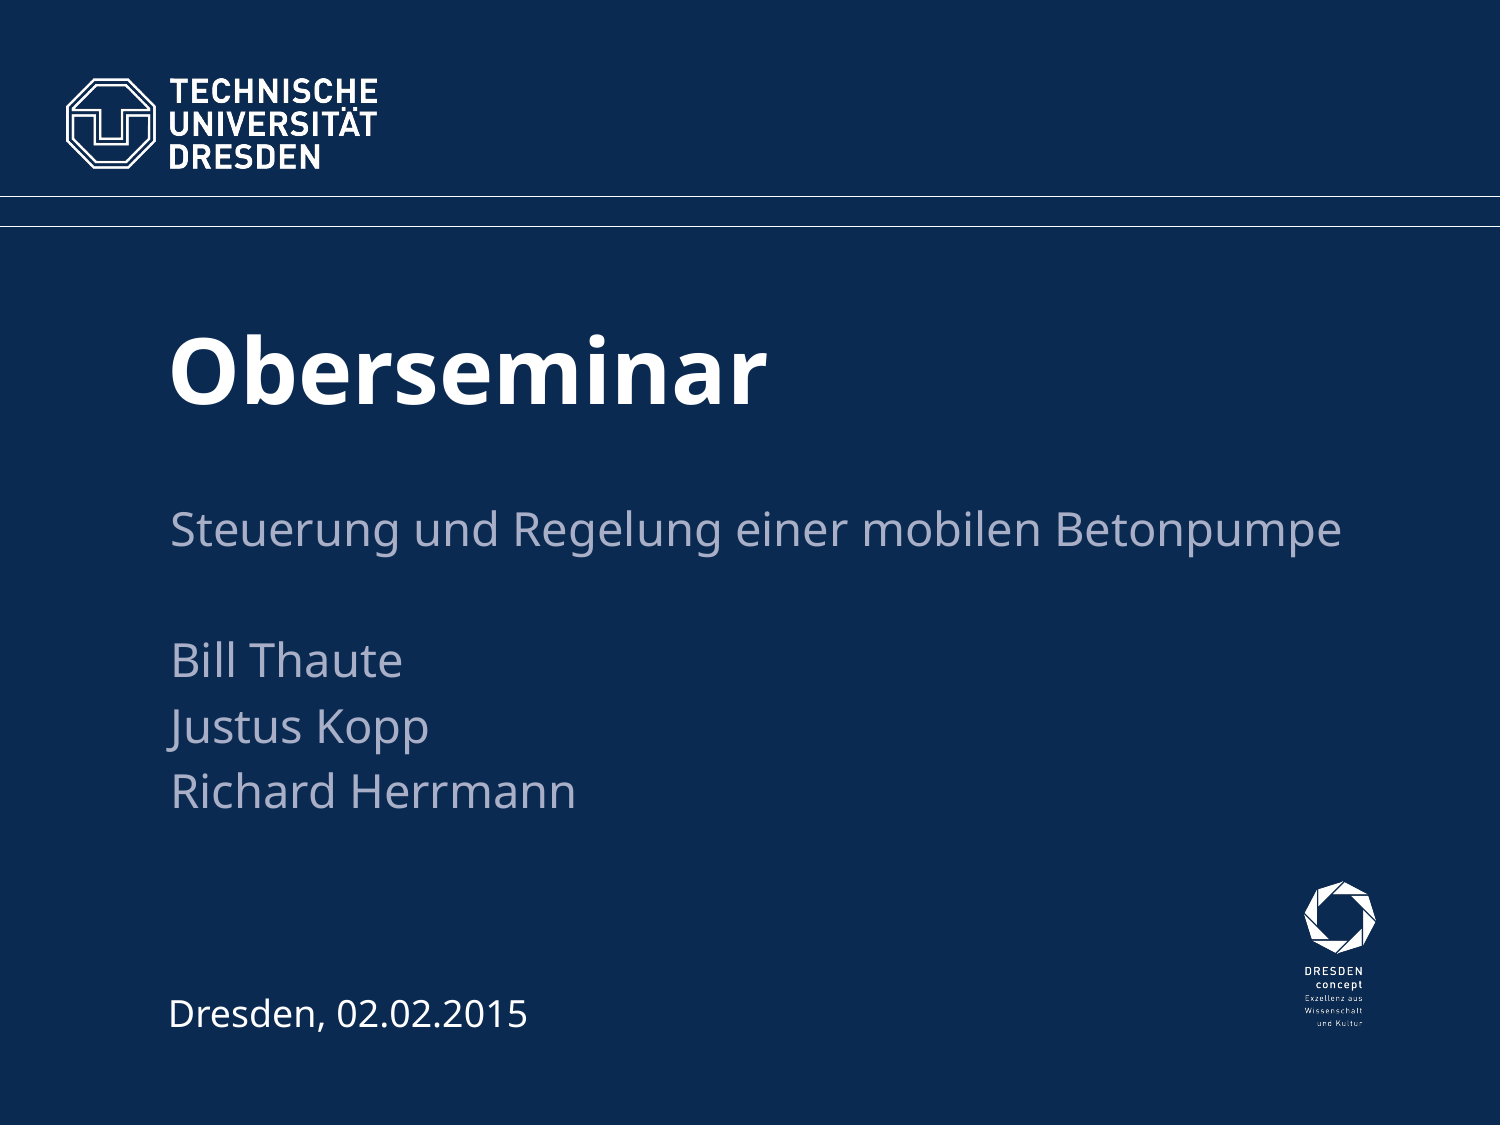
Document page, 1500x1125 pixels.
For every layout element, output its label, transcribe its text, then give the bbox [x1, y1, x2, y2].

subtitle Steuerung und Regelung einer mobilen Betonpumpe Bill Thaute Justus Kopp Richard Herrmann [155, 491, 1376, 882]
title Oberseminar [152, 302, 1376, 544]
picture [66, 78, 377, 169]
picture [1304, 882, 1376, 1026]
